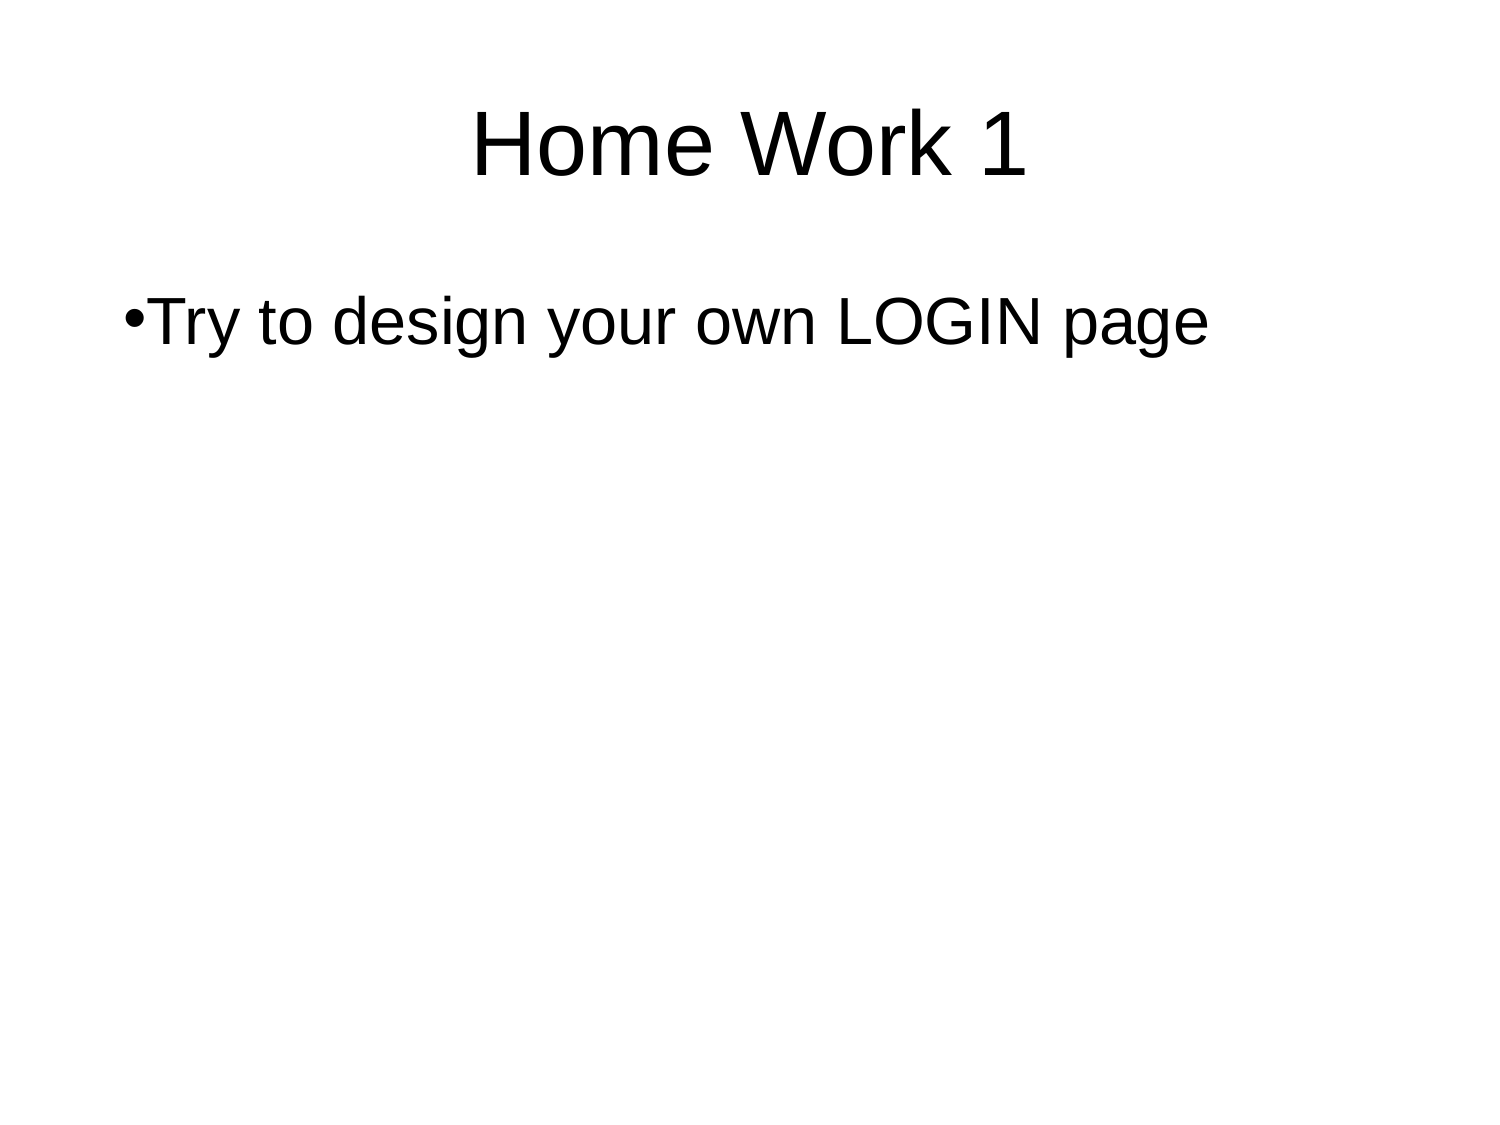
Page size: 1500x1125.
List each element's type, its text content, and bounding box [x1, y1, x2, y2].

list Try to design your own LOGIN page [75, 262, 1425, 1005]
title Home Work 1 [75, 45, 1425, 233]
